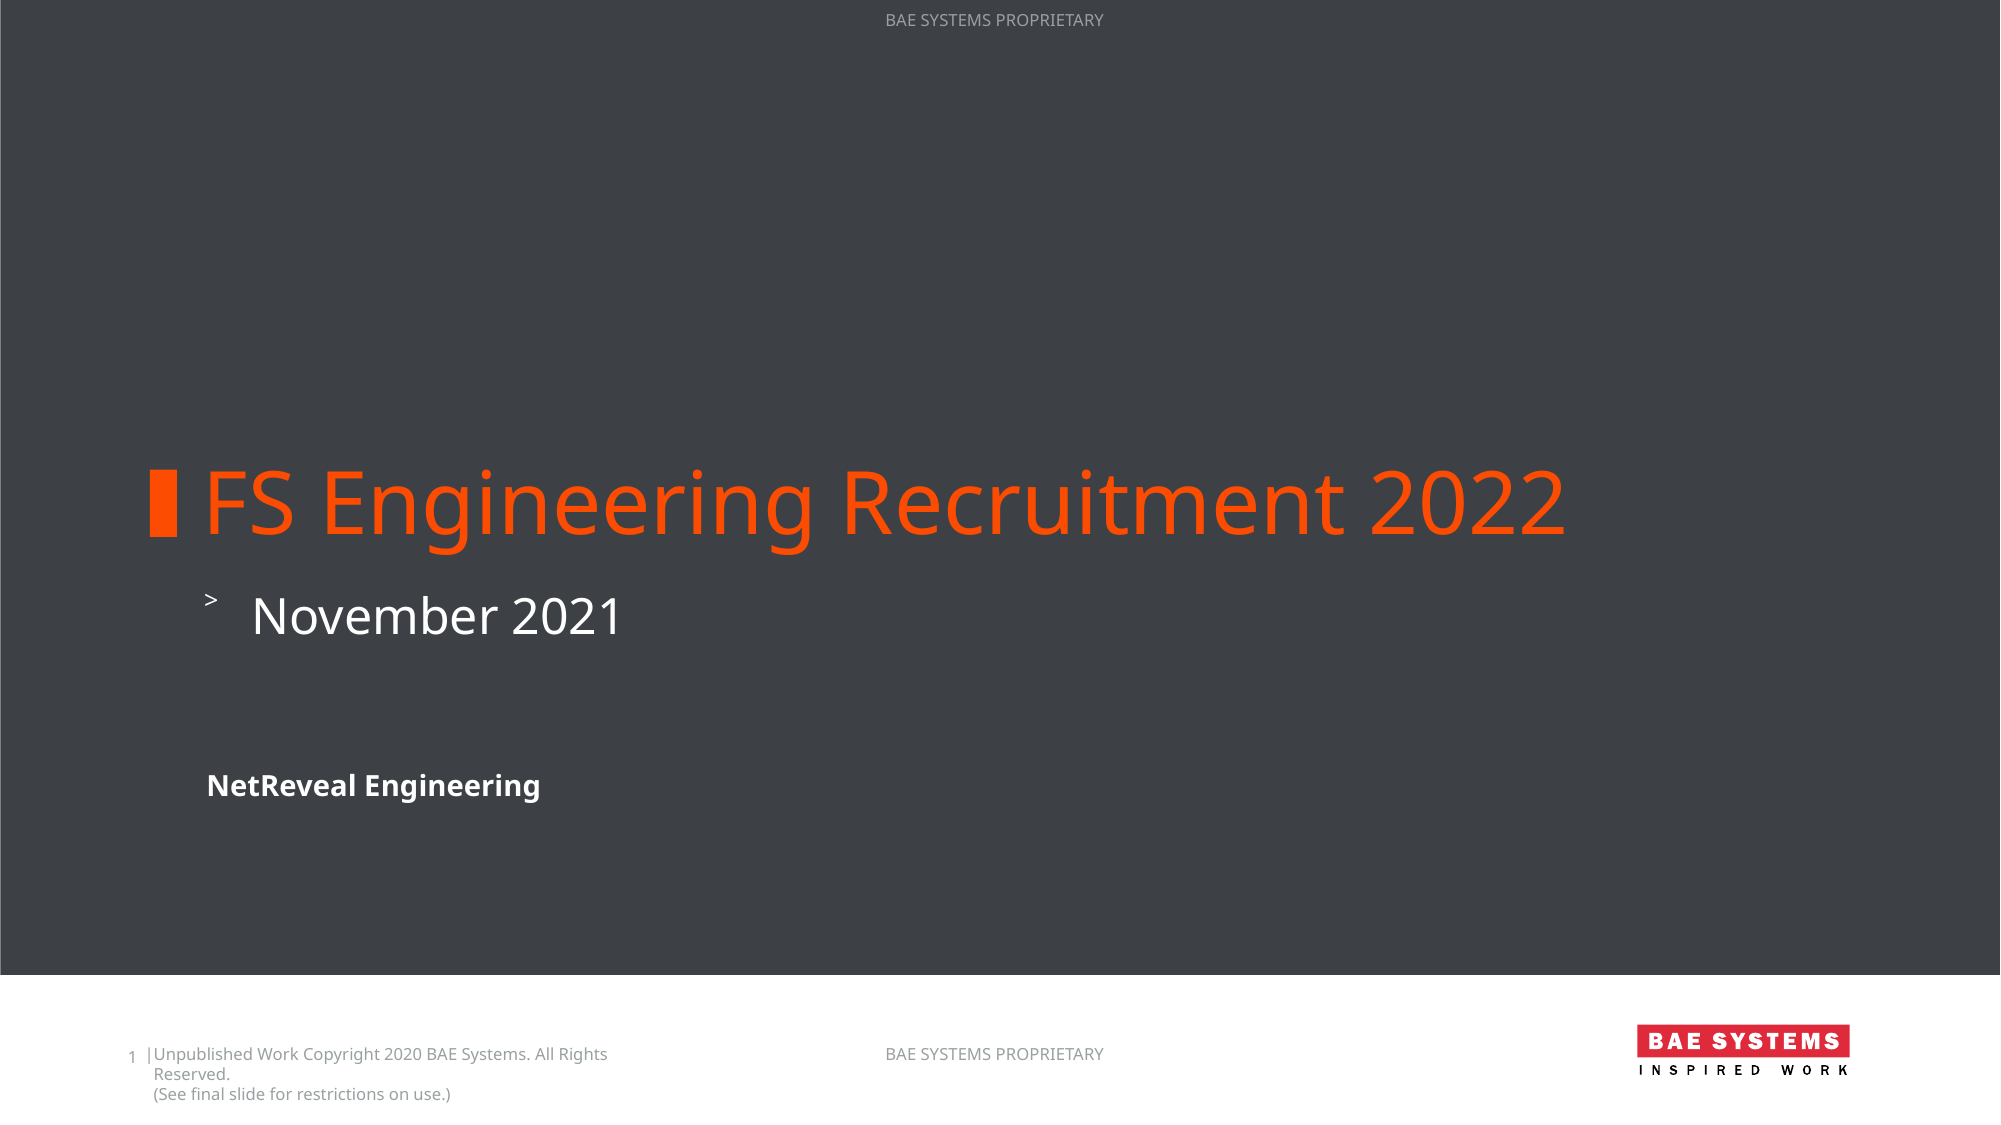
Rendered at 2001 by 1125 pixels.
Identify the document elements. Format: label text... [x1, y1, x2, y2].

list NetReveal Engineering [206, 771, 1847, 894]
list November 2021 [204, 593, 1850, 645]
title FS Engineering Recruitment 2022 [202, 339, 1850, 552]
